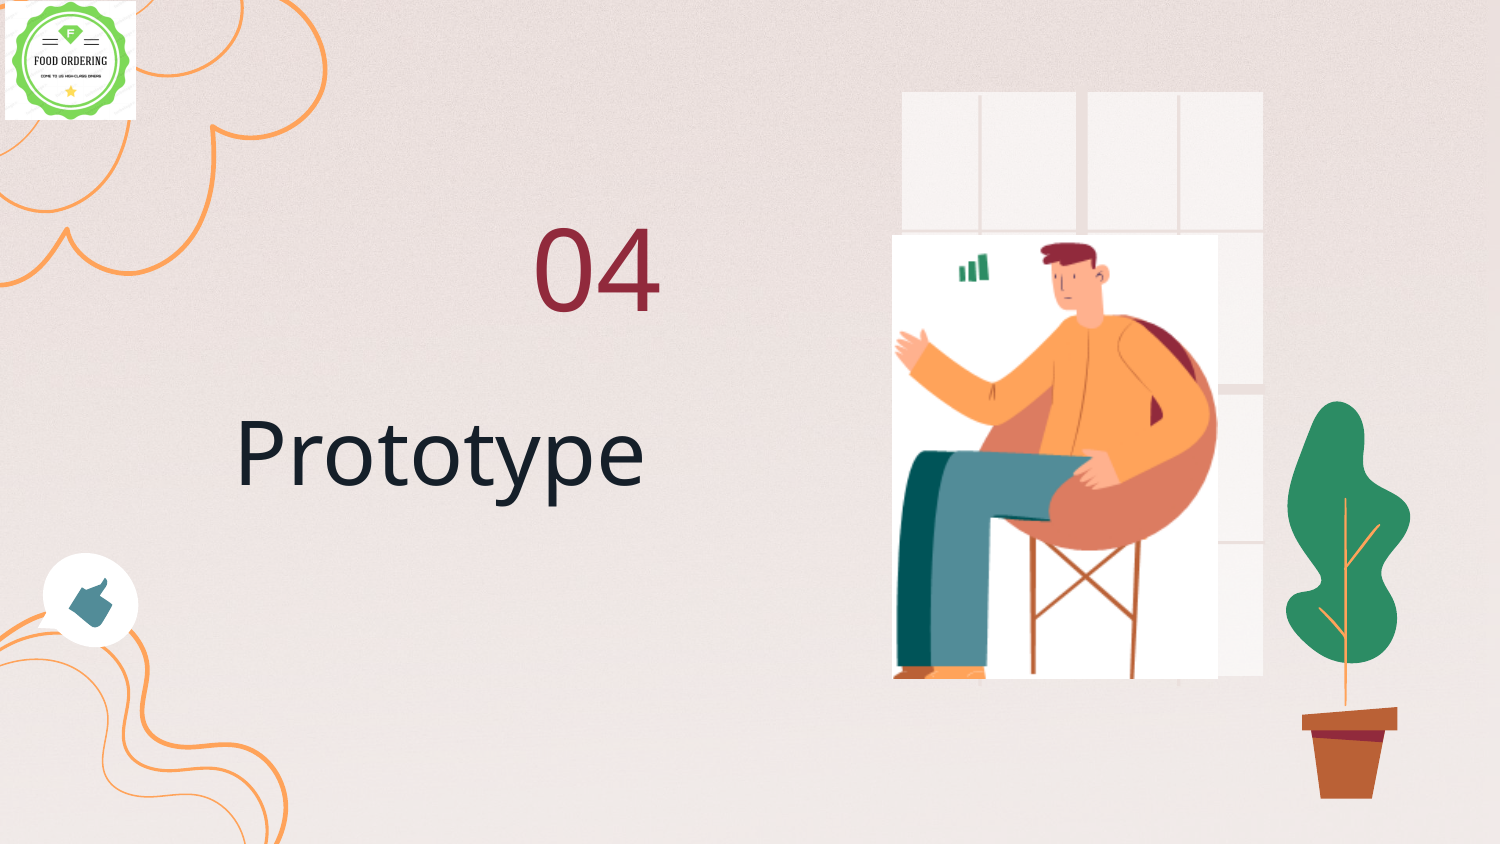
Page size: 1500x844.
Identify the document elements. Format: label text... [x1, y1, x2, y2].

picture [4, 1, 136, 121]
title Prototype [218, 401, 873, 590]
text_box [1283, 401, 1413, 799]
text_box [23, 533, 158, 667]
picture [892, 234, 1218, 679]
title 04 [476, 182, 678, 321]
